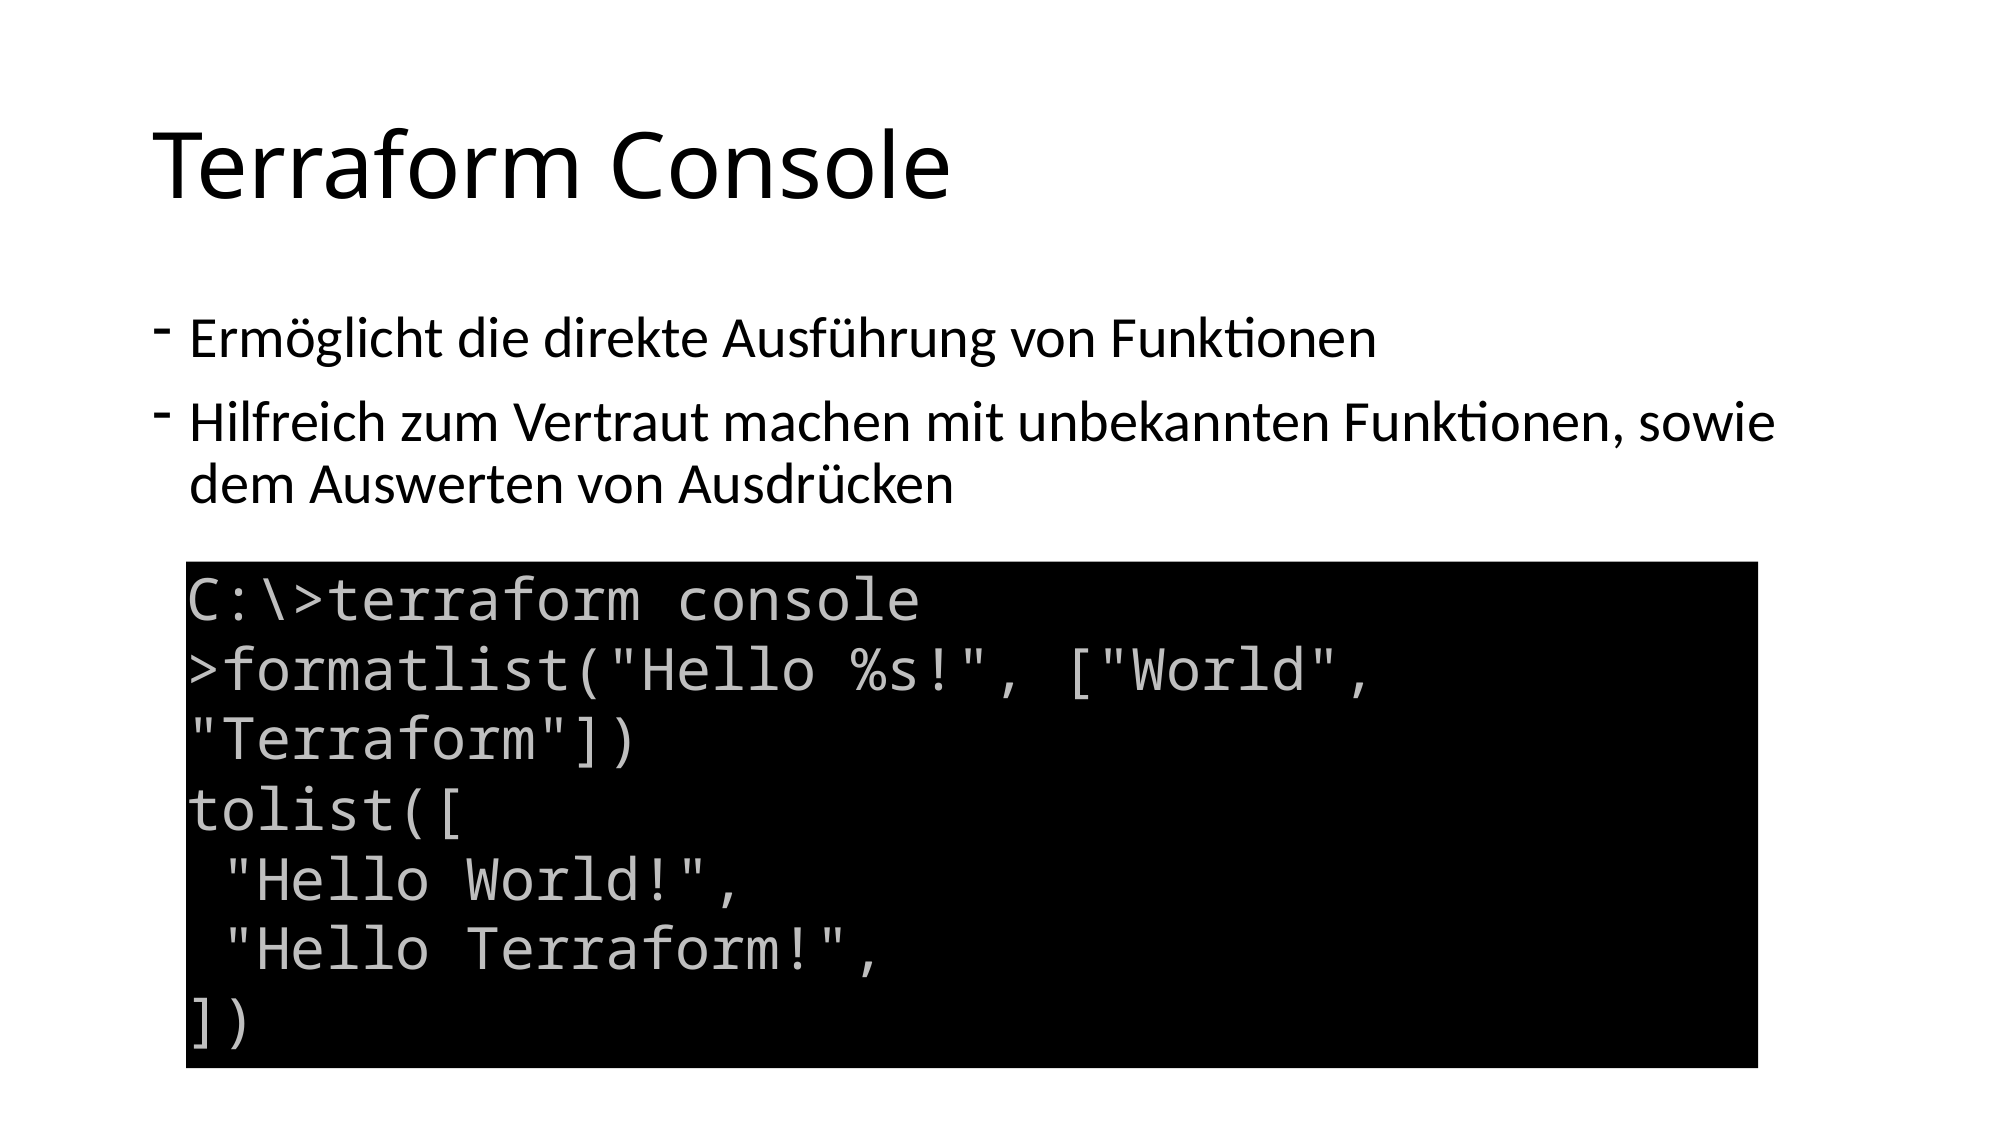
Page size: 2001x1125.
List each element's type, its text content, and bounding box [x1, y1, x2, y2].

list Ermöglicht die direkte Ausführung von Funktionen Hilfreich zum Vertraut machen mit unbekannten Funktionen, sowie dem Auswerten von Ausdrücken [137, 299, 1863, 1014]
text_box C:\>terraform console >formatlist("Hello %s!", ["World", "Terraform"]) tolist([ "Hello World!", "Hello Terraform!", ]) [186, 561, 1759, 1069]
title Terraform Console [137, 59, 1863, 278]
